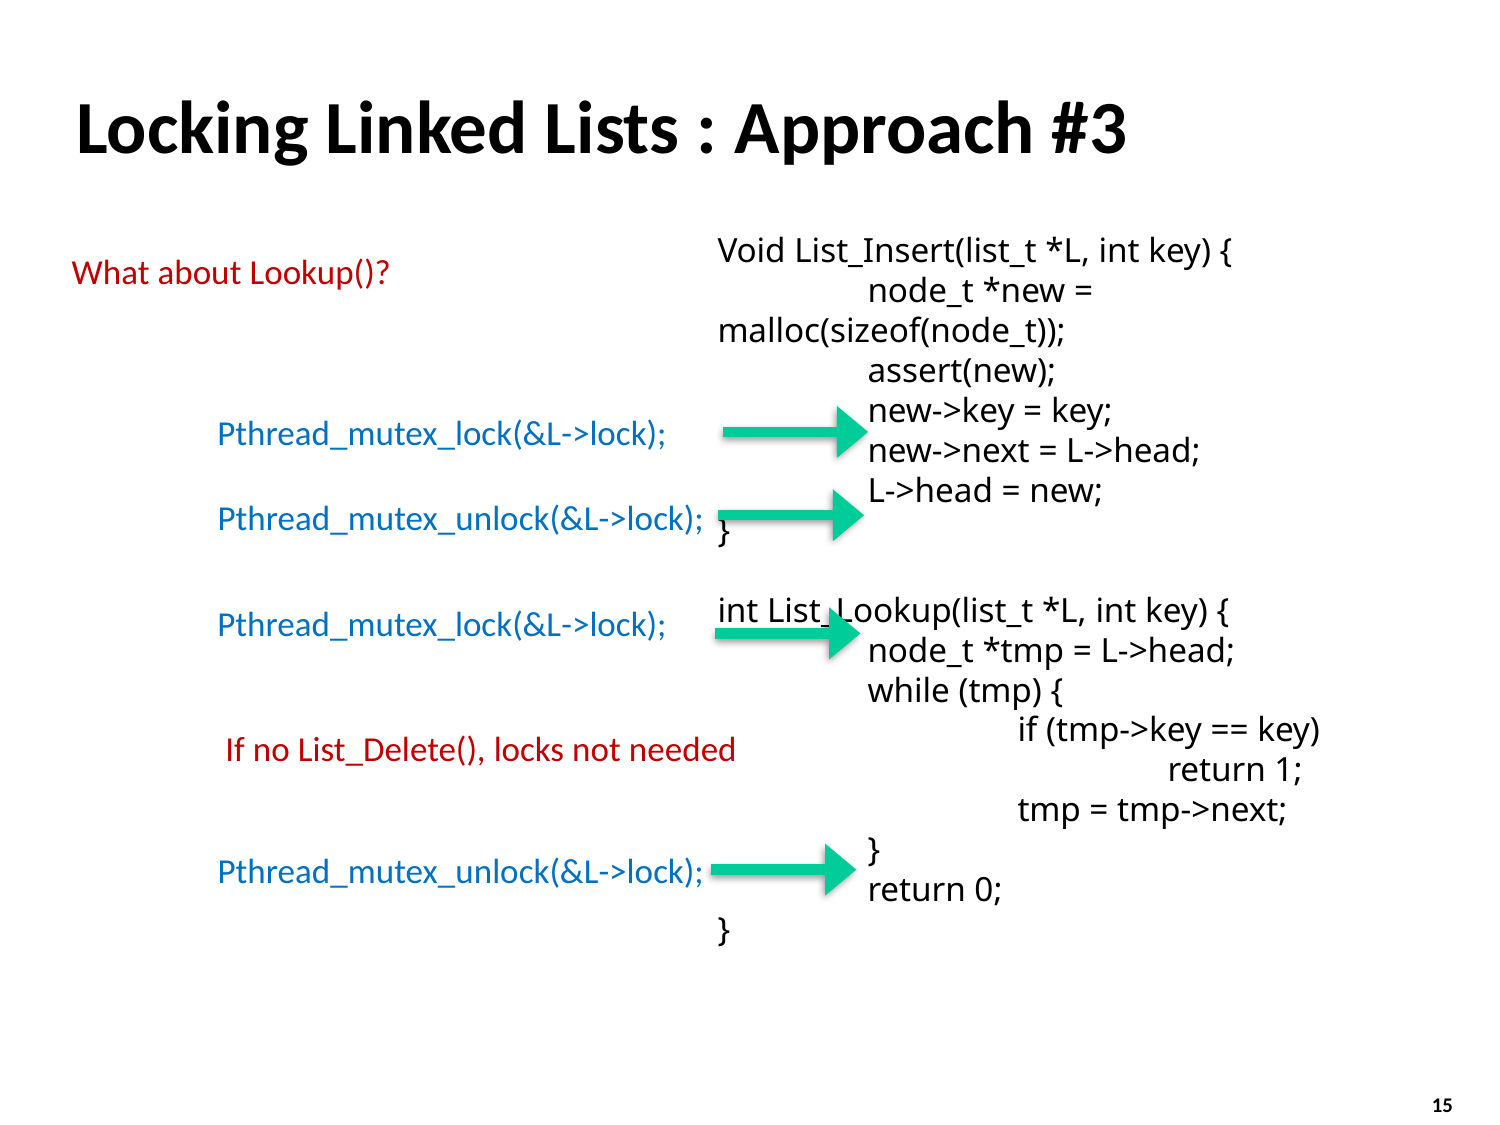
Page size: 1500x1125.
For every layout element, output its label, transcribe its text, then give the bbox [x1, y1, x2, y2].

text_box Pthread_mutex_lock(&L->lock); [202, 403, 682, 460]
text_box What about Lookup()? [56, 241, 702, 299]
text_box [200, 593, 861, 899]
text_box Pthread_mutex_unlock(&L->lock); [202, 487, 719, 545]
text_box Void List_Insert(list_t *L, int key) { node_t *new = malloc(sizeof(node_t)); assert(new); new->key = key; new->next = L->head; L->head = new; } int List_Lookup(list_t *L, int key) { node_t *tmp = L->head; while (tmp) { if (tmp->key == key) return 1; tmp = tmp->next; } return 0; } [702, 222, 1500, 956]
title Locking Linked Lists : Approach #3 [61, 60, 1307, 187]
